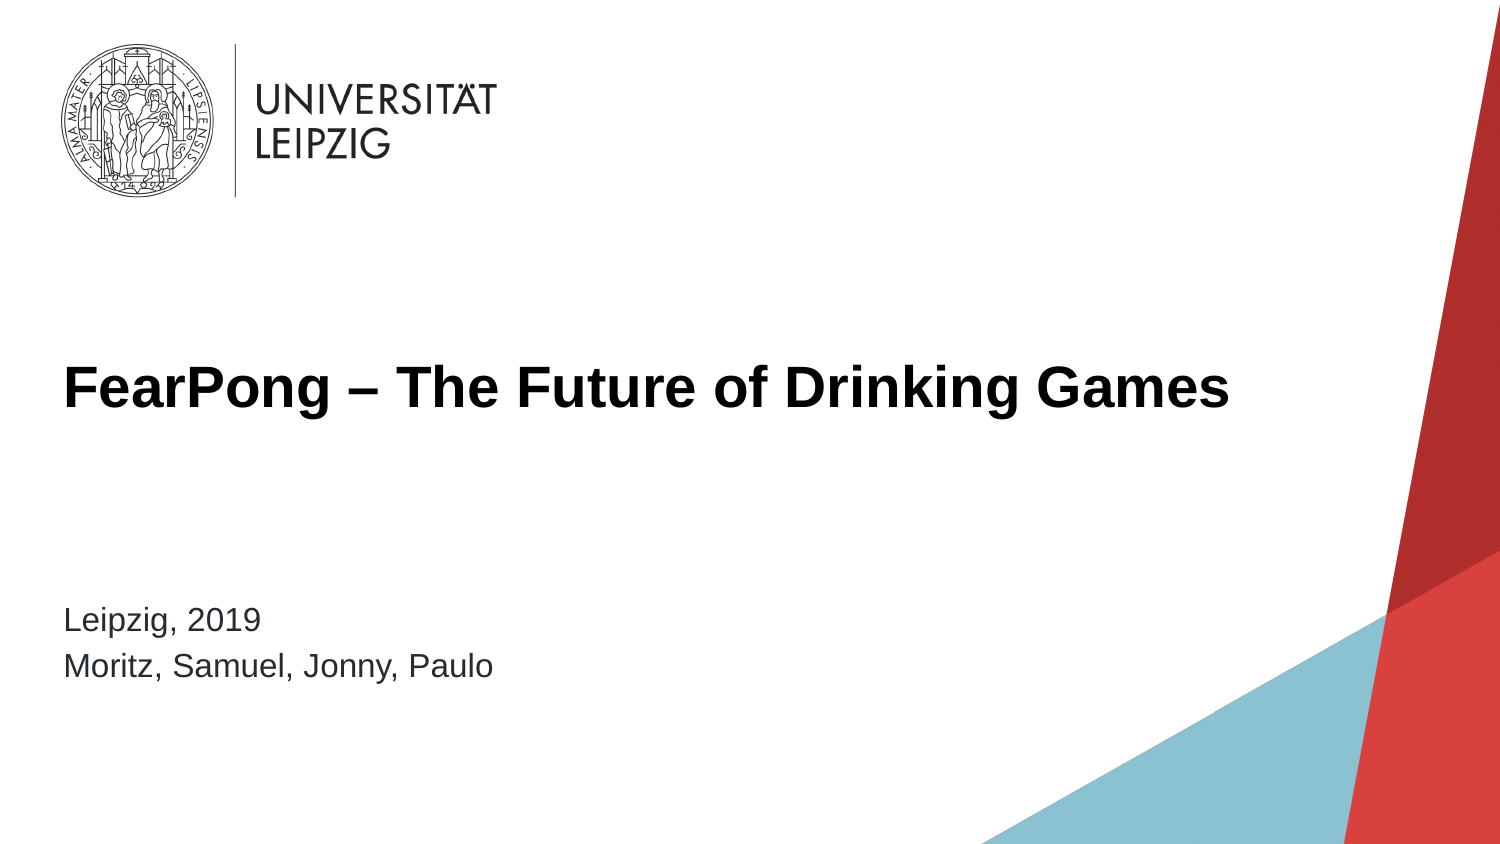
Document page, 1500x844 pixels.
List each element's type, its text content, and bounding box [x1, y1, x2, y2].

picture [925, 0, 1500, 844]
title FearPong – The Future of Drinking Games [48, 341, 1376, 585]
picture [60, 42, 540, 198]
list Leipzig, 2019 Moritz, Samuel, Jonny, Paulo [48, 590, 663, 676]
